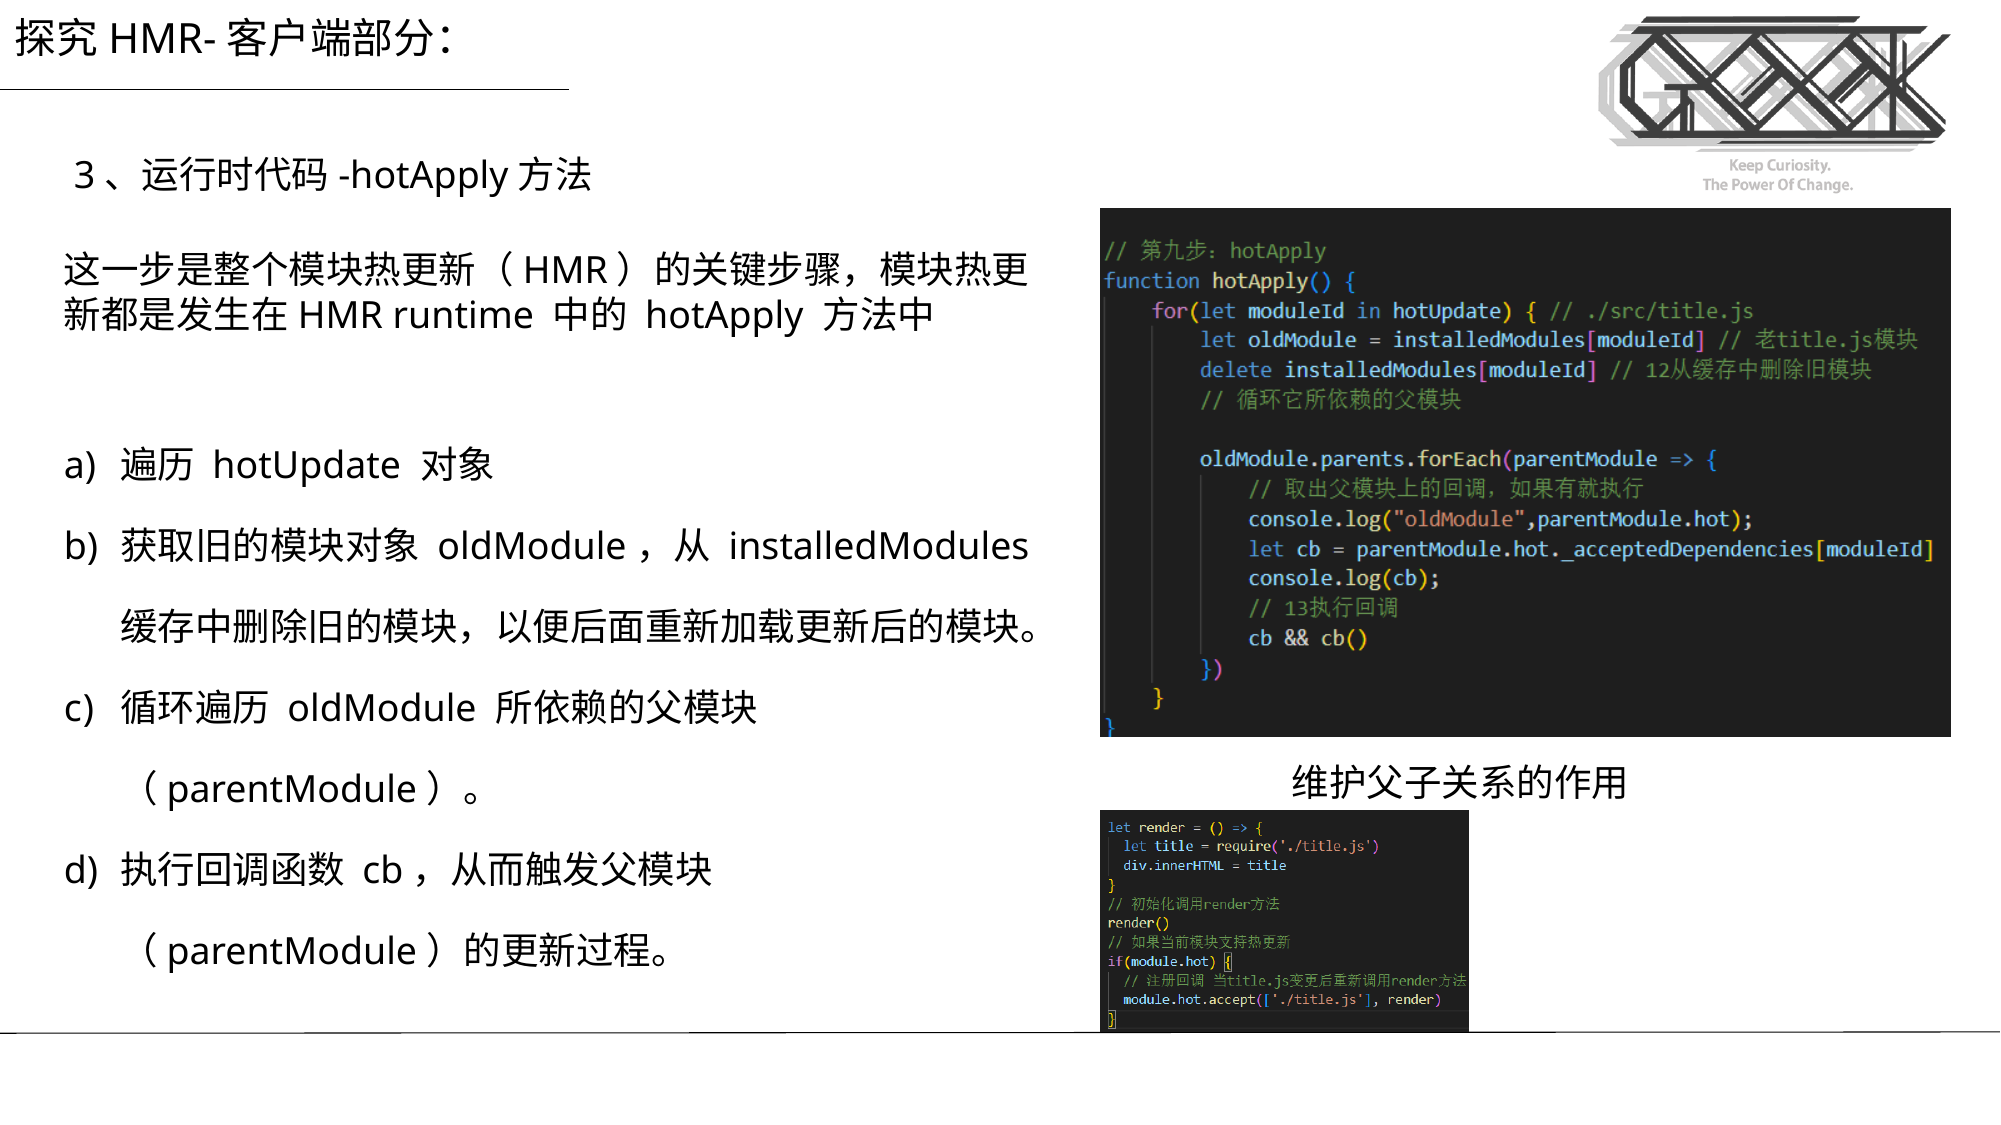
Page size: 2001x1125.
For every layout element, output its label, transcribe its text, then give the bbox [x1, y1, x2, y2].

text_box 探究HMR-客户端部分： [0, 4, 1123, 80]
text_box 维护父子关系的作用 [1277, 751, 1755, 812]
picture [1598, 16, 1951, 195]
text_box 这一步是整个模块热更新（HMR）的关键步骤，模块热更新都是发生在HMR runtime 中的 hotApply 方法中 [49, 238, 1049, 344]
text_box 遍历 hotUpdate 对象 获取旧的模块对象 oldModule，从 installedModules 缓存中删除旧的模块，以便后面重新加载更新后的模块。 循环遍历 oldModule 所依赖的父模块（parentModule）。 执行回调函数 cb，从而触发父模块（parentModule）的更新过程。 [49, 398, 1049, 980]
picture [1100, 810, 1469, 1032]
picture [1100, 208, 1951, 737]
text_box 3、运行时代码-hotApply方法 [59, 143, 1123, 204]
